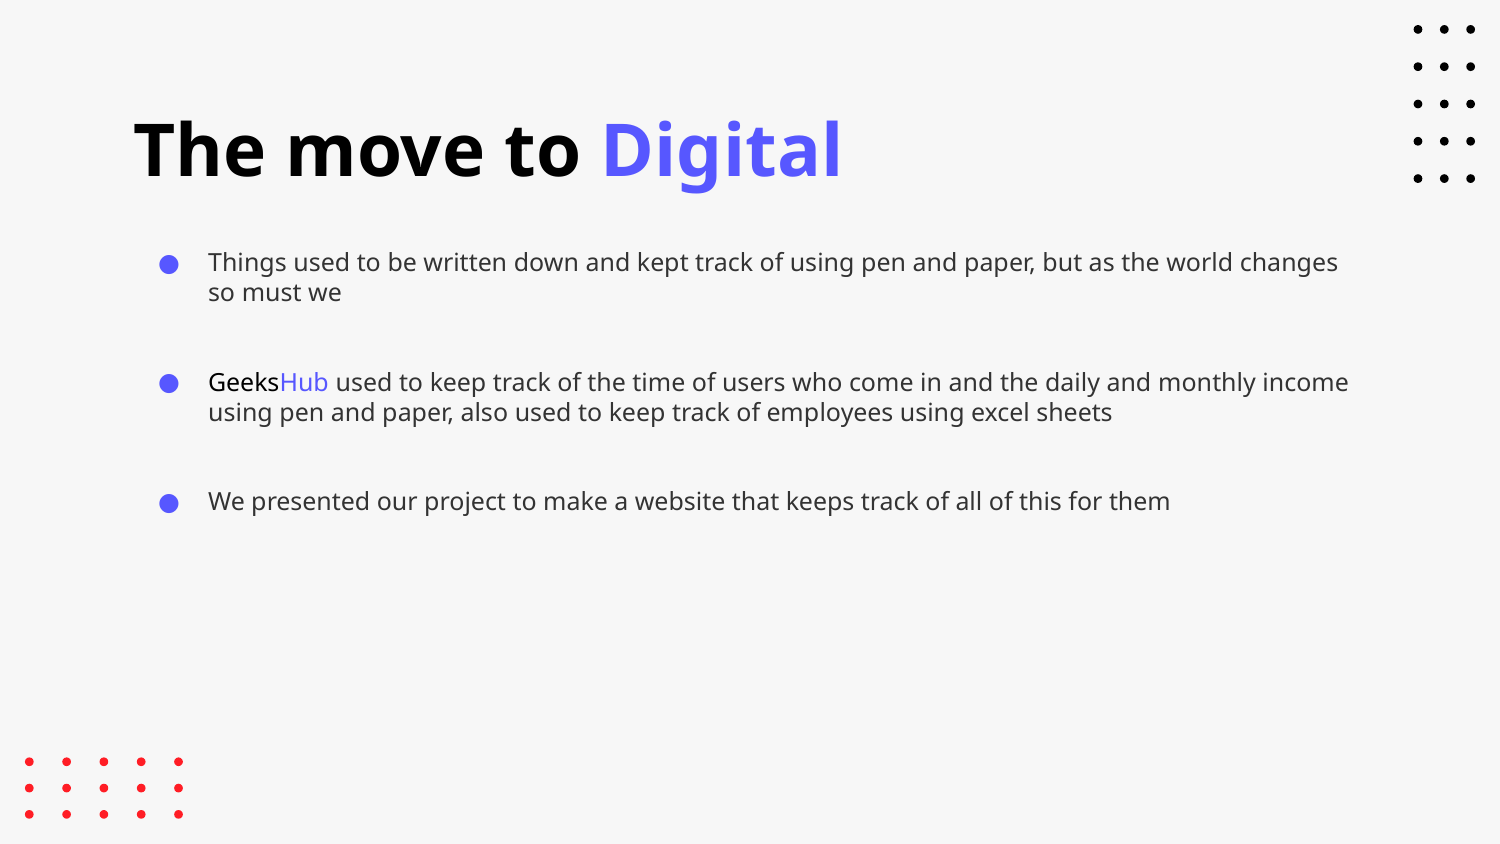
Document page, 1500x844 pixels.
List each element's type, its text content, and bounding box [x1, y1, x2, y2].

list Things used to be written down and kept track of using pen and paper, but as the world changes so must we GeeksHub used to keep track of the time of users who come in and the daily and monthly income using pen and paper, also used to keep track of employees using excel sheets We presented our project to make a website that keeps track of all of this for them [118, 231, 1382, 580]
title The move to Digital [118, 88, 1382, 183]
